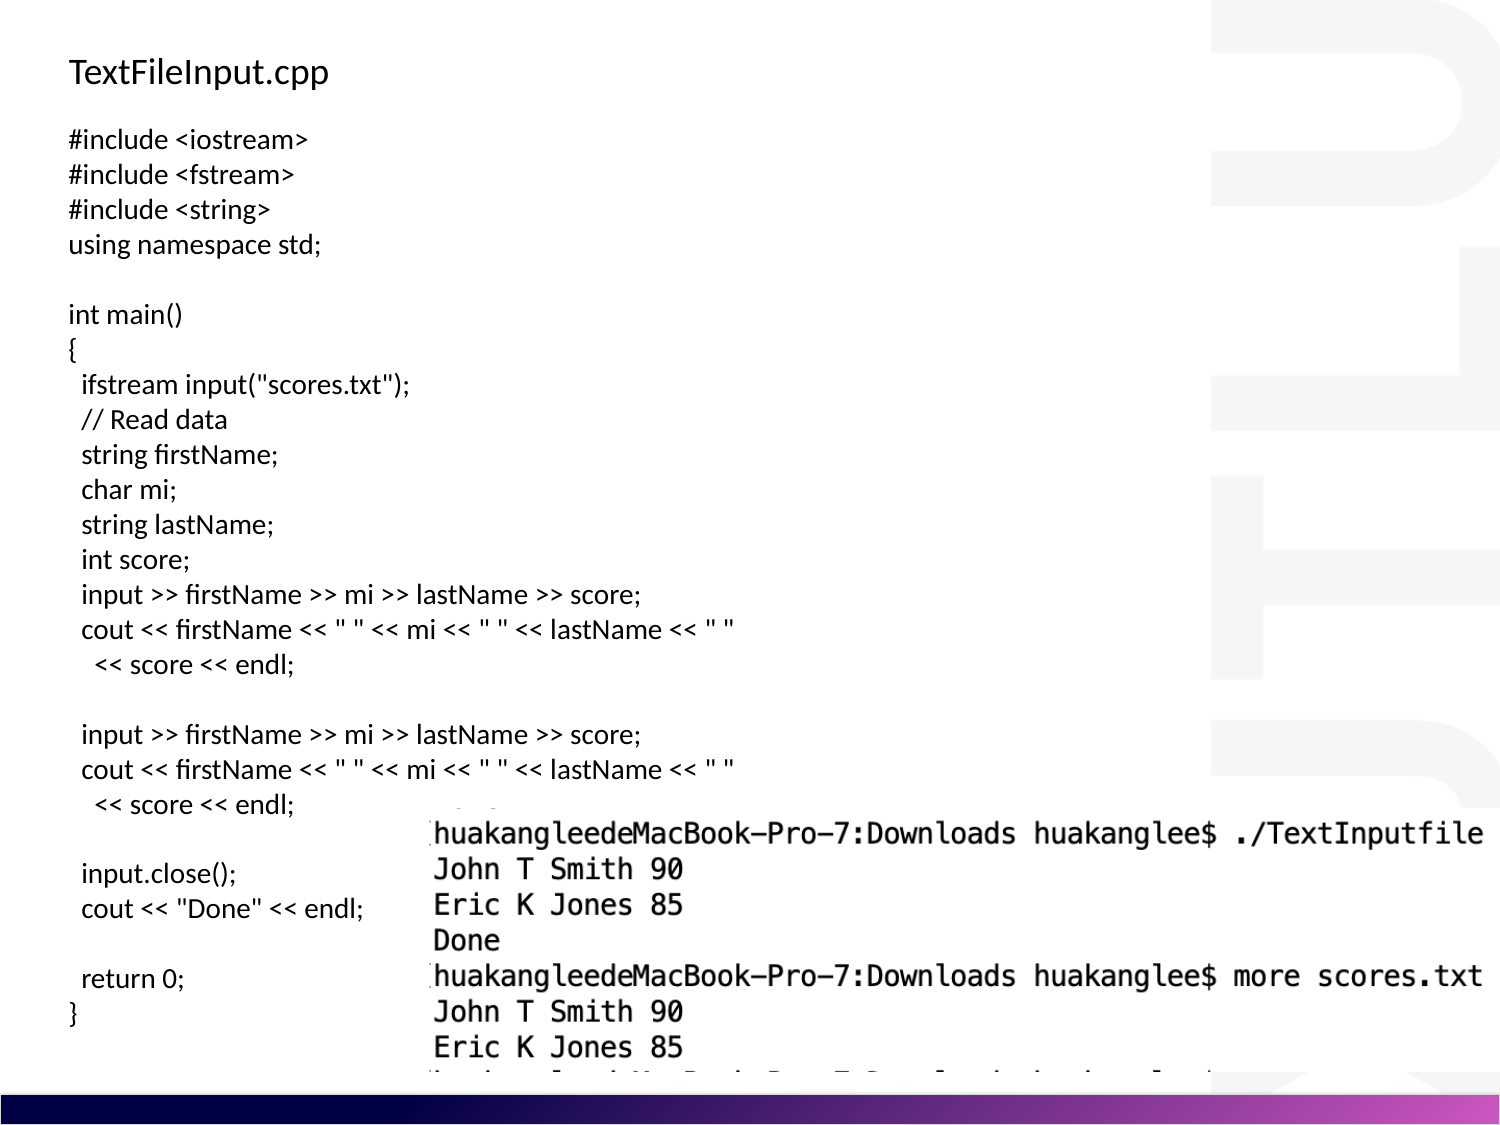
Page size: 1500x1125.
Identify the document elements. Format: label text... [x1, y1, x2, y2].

picture [428, 808, 1500, 1072]
text_box #include <iostream> #include <fstream> #include <string> using namespace std; int main() { ifstream input("scores.txt"); // Read data string firstName; char mi; string lastName; int score; input >> firstName >> mi >> lastName >> score; cout << firstName << " " << mi << " " << lastName << " " << score << endl; input >> firstName >> mi >> lastName >> score; cout << firstName << " " << mi << " " << lastName << " " << score << endl; input.close(); cout << "Done" << endl; return 0; } [53, 113, 948, 1037]
text_box TextFileInput.cpp [54, 39, 345, 100]
